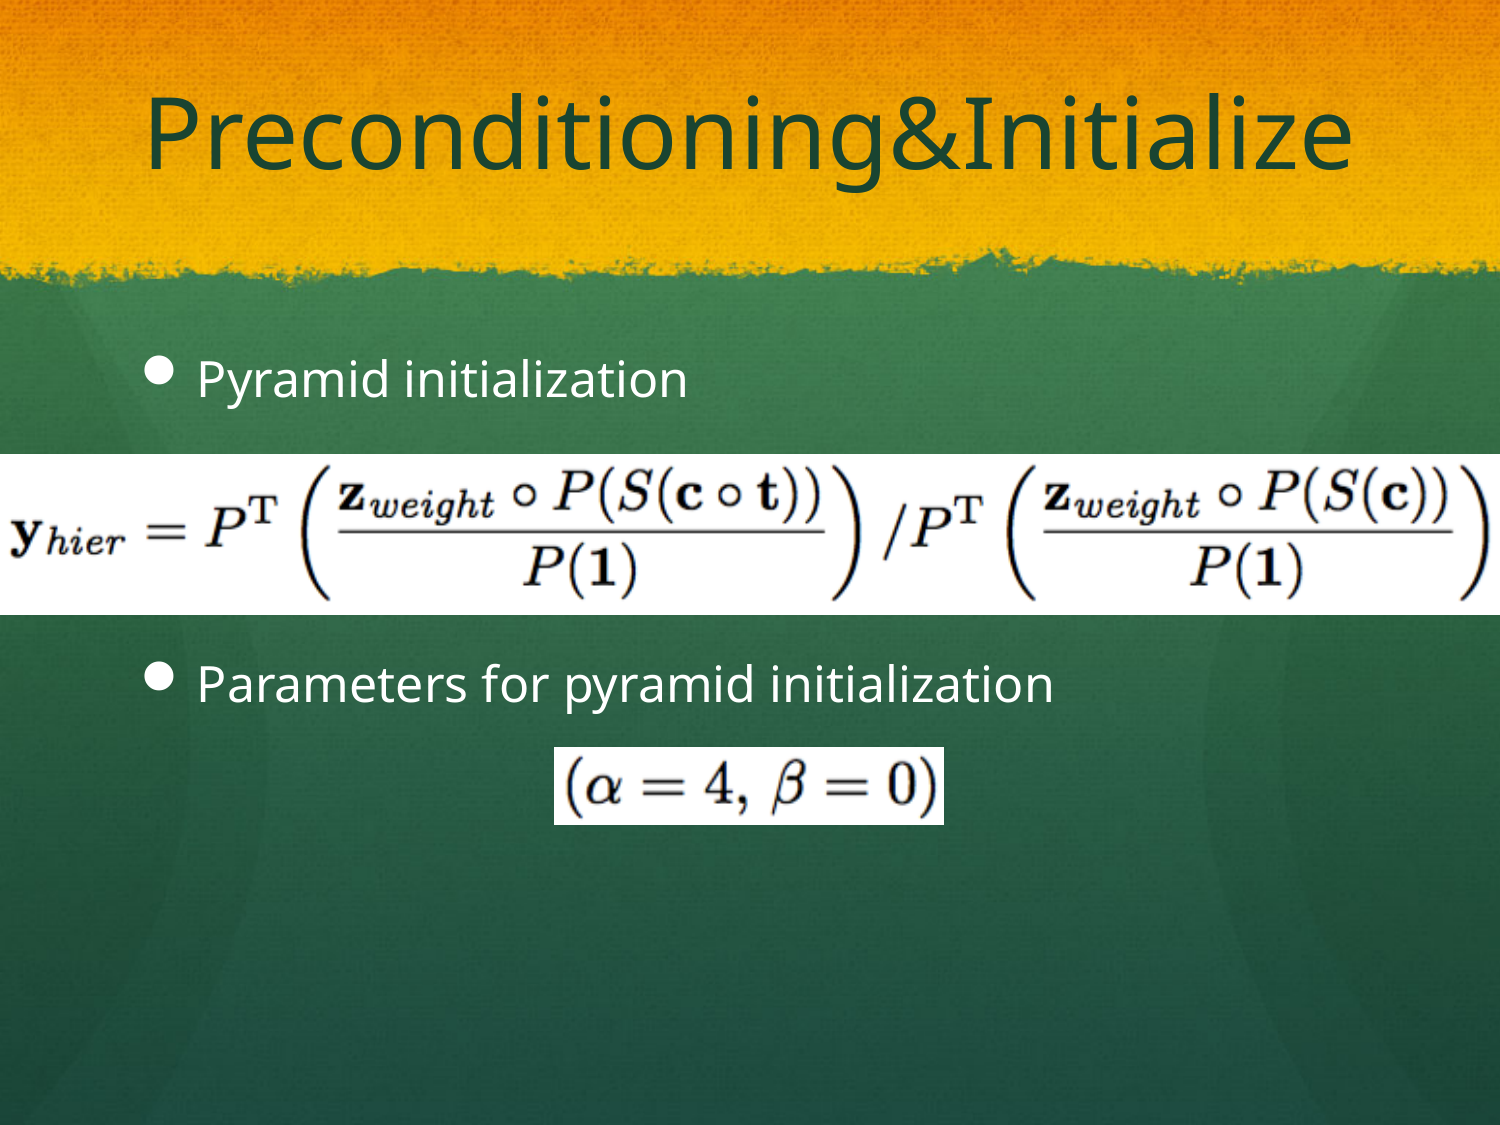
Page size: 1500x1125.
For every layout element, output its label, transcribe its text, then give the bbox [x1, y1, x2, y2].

list Pyramid initialization Parameters for pyramid initialization [125, 339, 1375, 442]
title Preconditioning&Initialize [125, 13, 1375, 246]
list Pyramid initialization Parameters for pyramid initialization [125, 635, 1375, 1026]
picture [0, 0, 1500, 1125]
